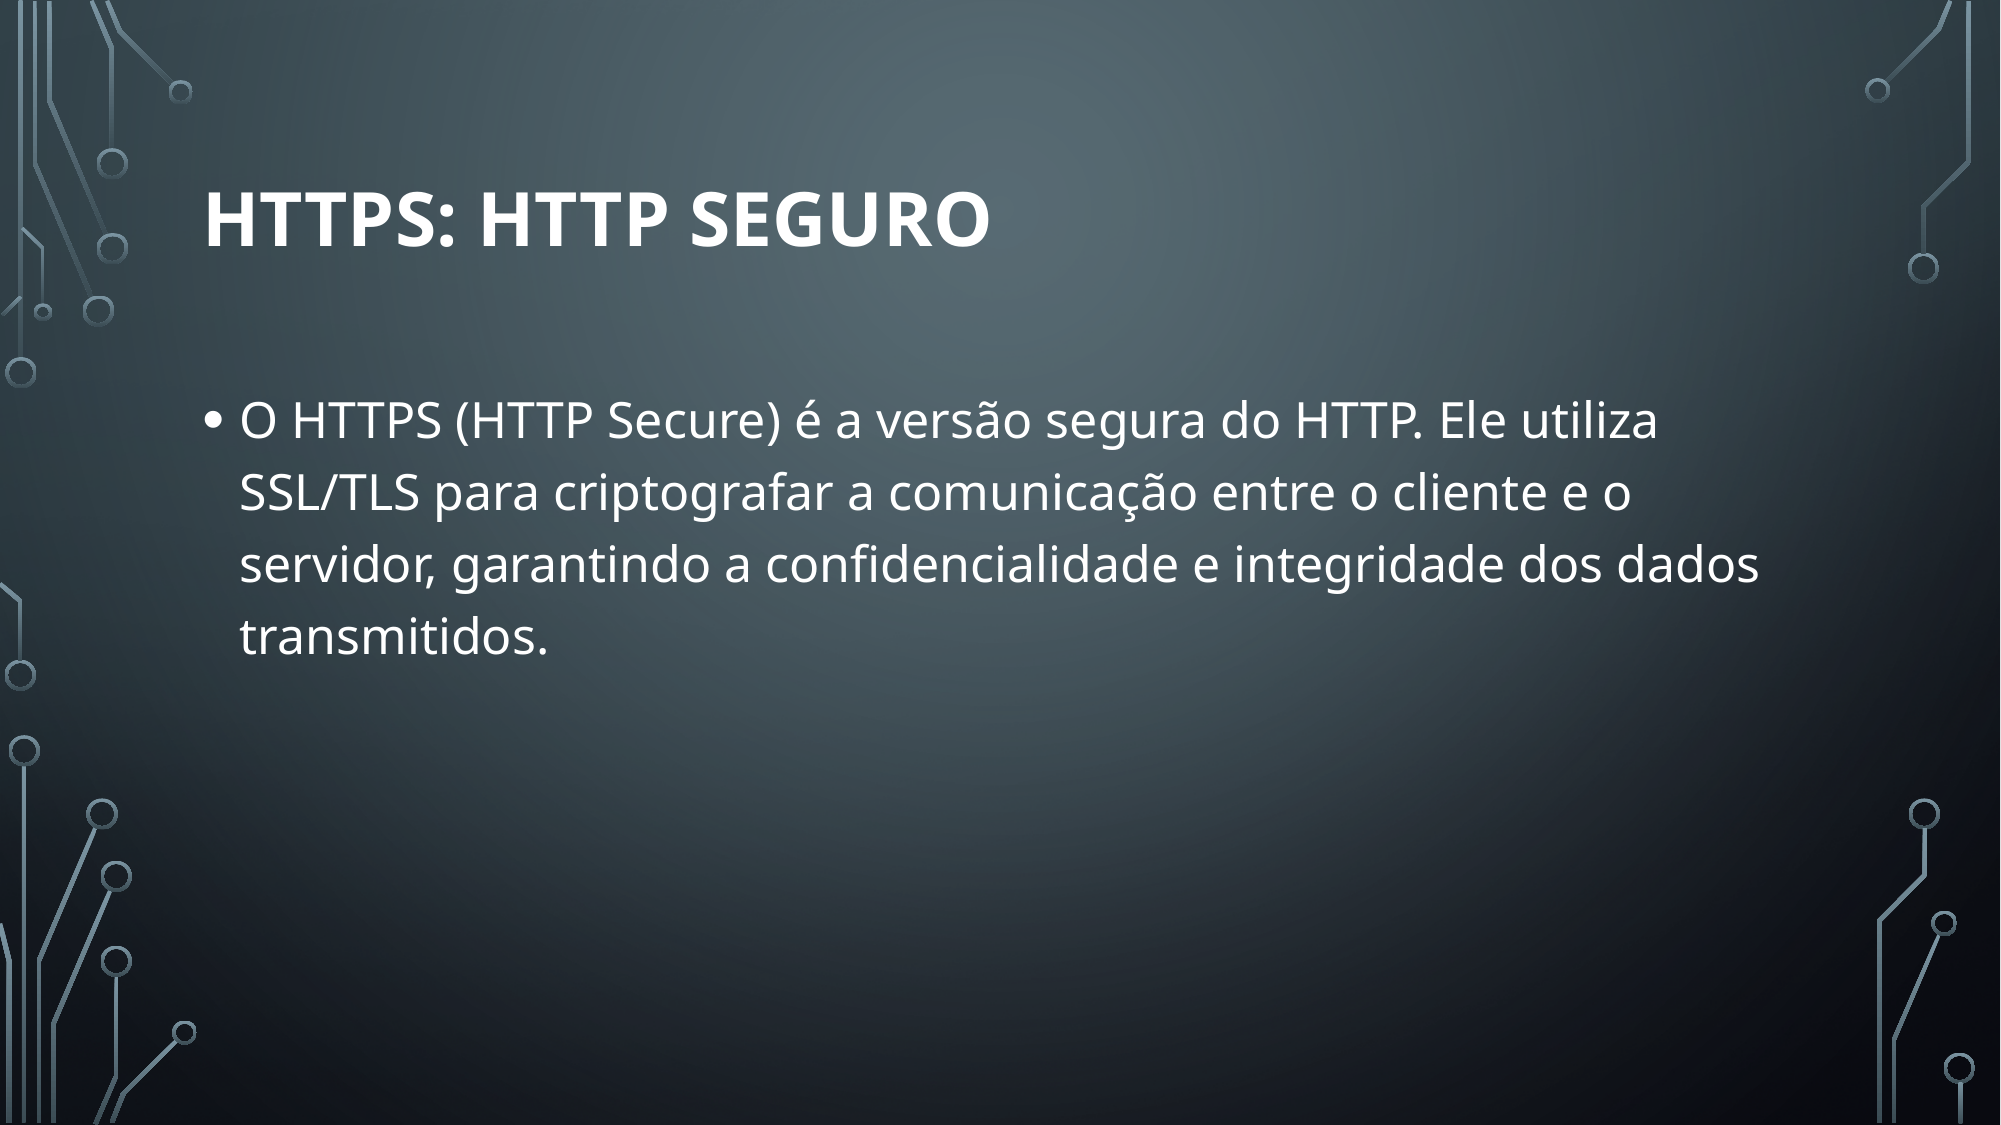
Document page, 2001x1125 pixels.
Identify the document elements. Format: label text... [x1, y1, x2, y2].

title HTTPS: HTTP Seguro [187, 101, 1813, 344]
list O HTTPS (HTTP Secure) é a versão segura do HTTP. Ele utiliza SSL/TLS para criptografar a comunicação entre o cliente e o servidor, garantindo a confidencialidade e integridade dos dados transmitidos. [187, 369, 1813, 950]
